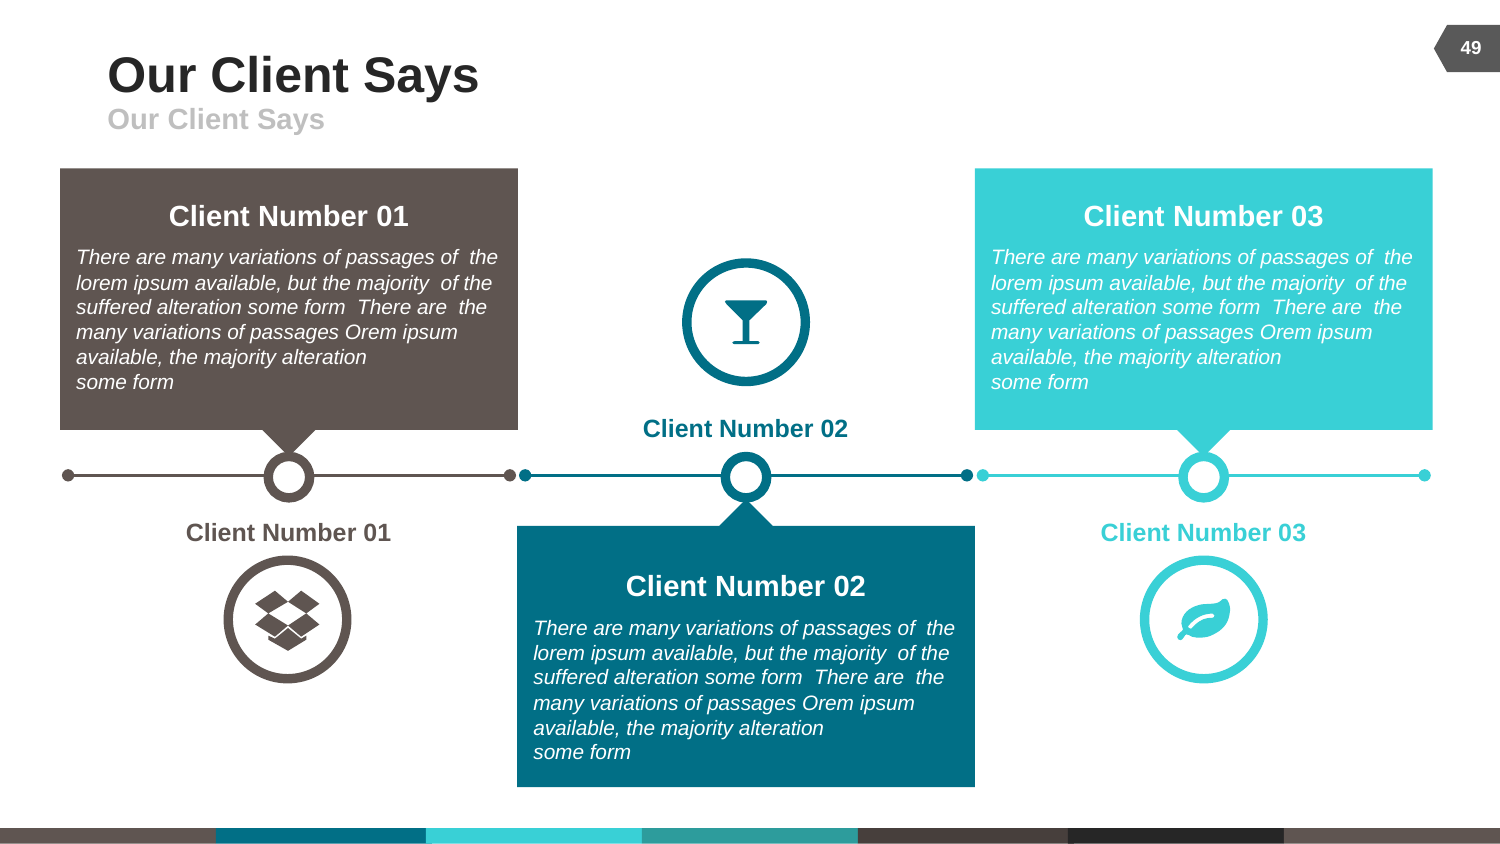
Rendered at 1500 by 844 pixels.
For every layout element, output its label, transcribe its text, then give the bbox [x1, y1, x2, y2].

text_box [1142, 558, 1266, 681]
text_box There are many variations of passages of the lorem ipsum available, but the majority of the suffered alteration some form There are the many variations of passages Orem ipsum available, the majority alteration some form [76, 244, 515, 402]
text_box [58, 166, 520, 454]
text_box [267, 484, 311, 500]
text_box There are many variations of passages of the lorem ipsum available, but the majority of the suffered alteration some form There are the many variations of passages Orem ipsum available, the majority alteration some form [991, 244, 1429, 402]
slide_number 49 [1439, 24, 1500, 70]
text_box [724, 300, 768, 345]
text_box [1182, 484, 1226, 500]
text_box [684, 260, 808, 384]
text_box [515, 500, 977, 790]
text_box [972, 166, 1435, 455]
text_box [724, 484, 768, 500]
title Our Client Says [107, 43, 1033, 102]
text_box Client Number 02 [625, 566, 867, 602]
text_box [1177, 598, 1231, 641]
list Our Client Says [107, 101, 783, 135]
text_box Client Number 01 [168, 196, 410, 232]
text_box Client Number 03 [1100, 516, 1307, 547]
text_box [255, 590, 320, 651]
text_box [1181, 454, 1227, 474]
text_box [266, 454, 312, 474]
text_box [723, 454, 769, 474]
text_box [226, 558, 349, 681]
text_box Client Number 02 [642, 412, 850, 443]
text_box Client Number 01 [185, 516, 392, 547]
text_box There are many variations of passages of the lorem ipsum available, but the majority of the suffered alteration some form There are the many variations of passages Orem ipsum available, the majority alteration some form [533, 614, 972, 772]
text_box Client Number 03 [1083, 196, 1325, 232]
